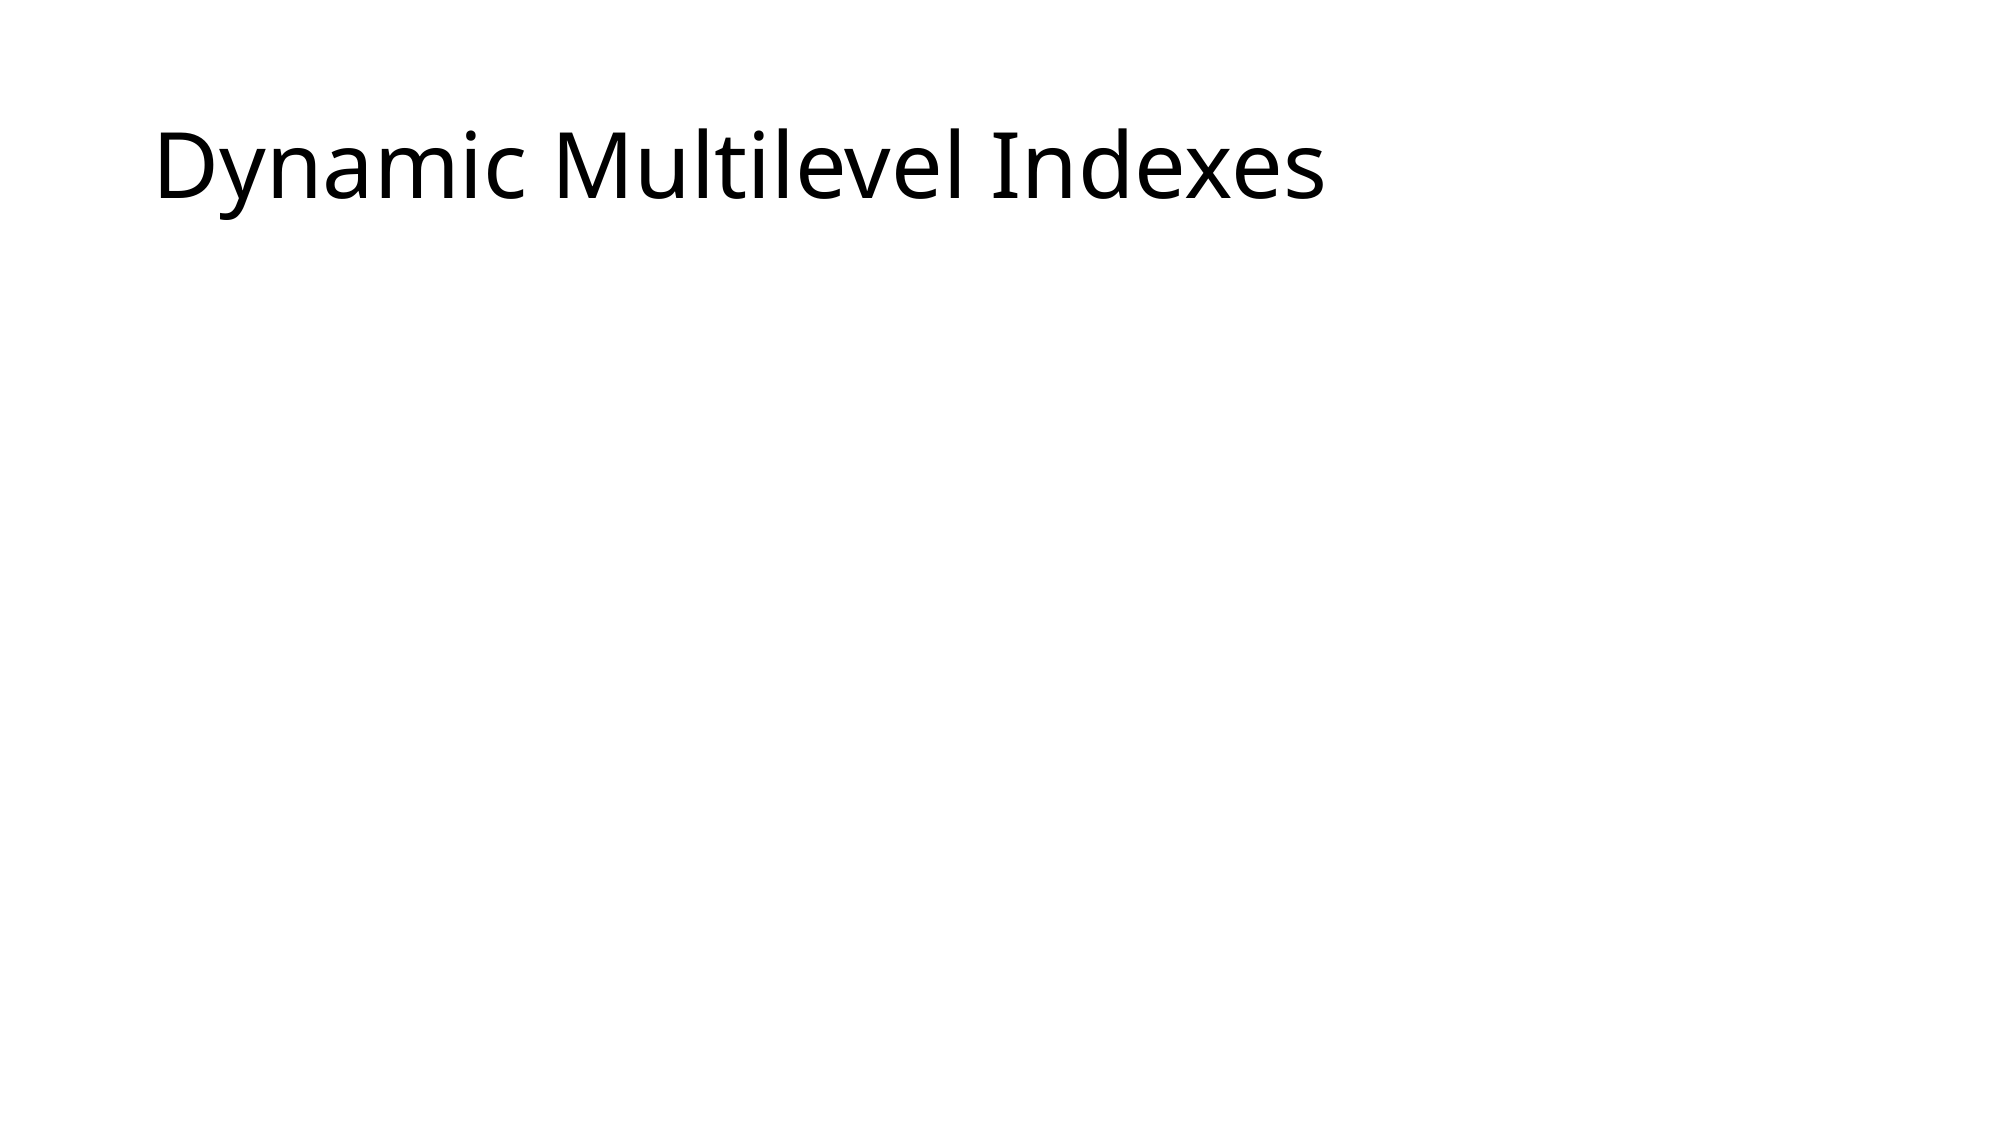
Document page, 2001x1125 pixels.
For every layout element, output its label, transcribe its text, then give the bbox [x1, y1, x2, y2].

title Dynamic Multilevel Indexes [137, 59, 1863, 278]
